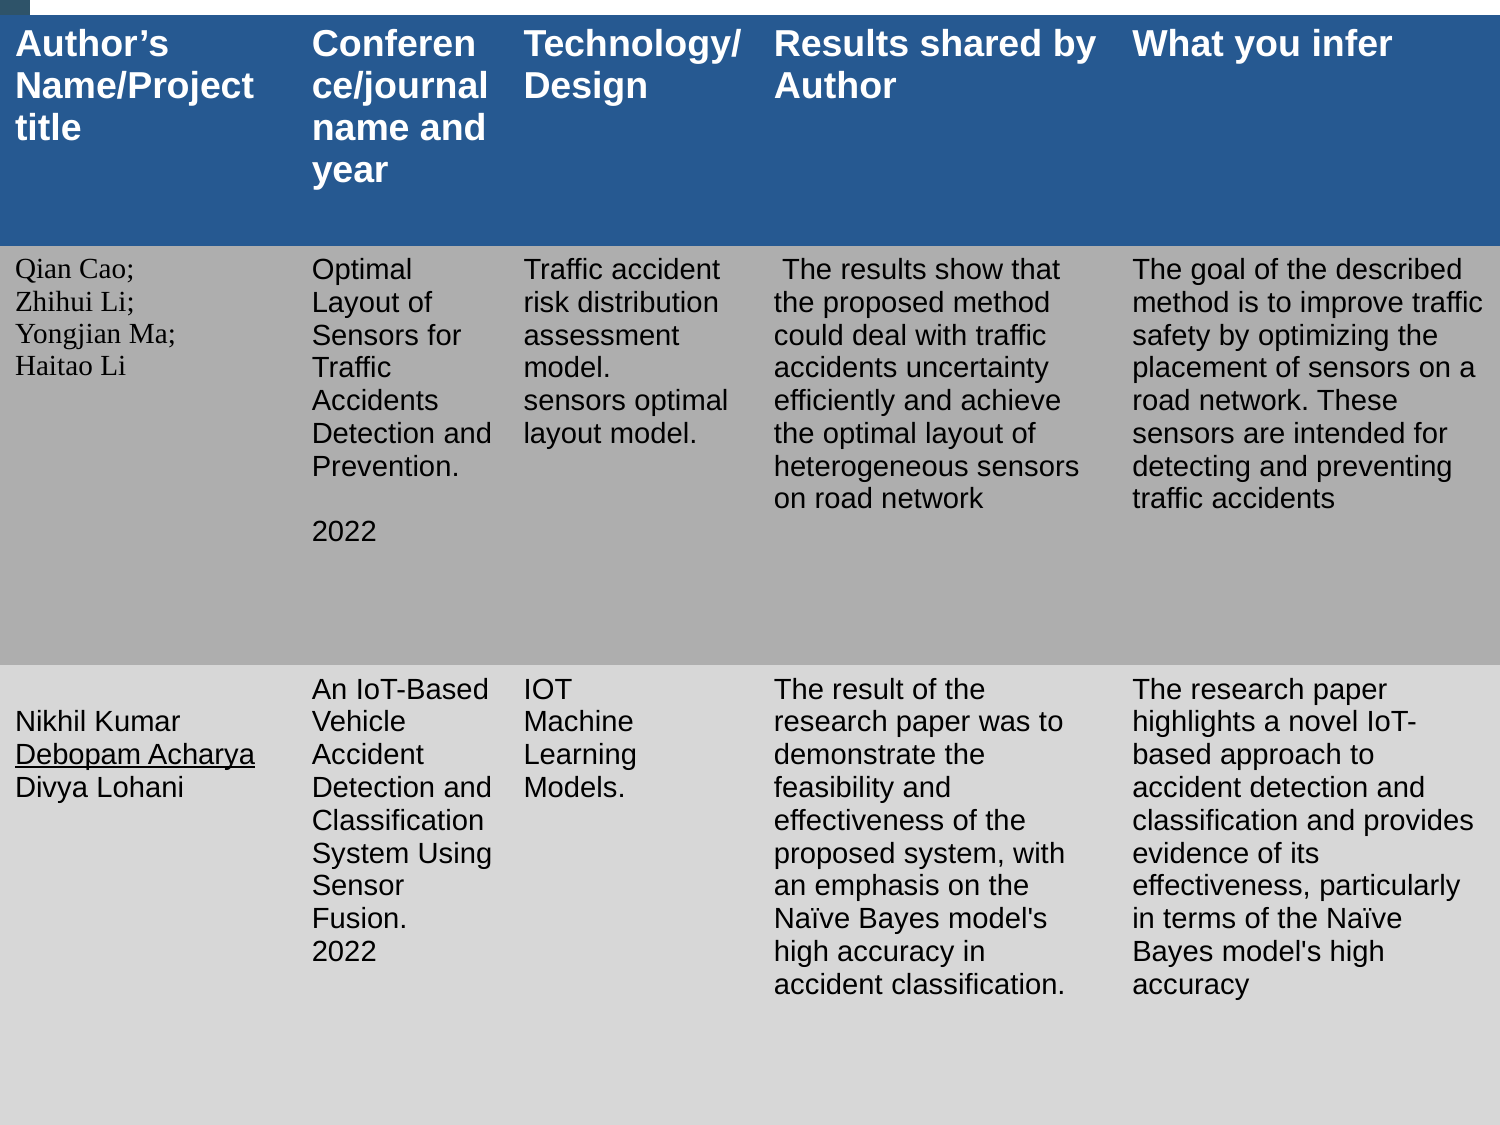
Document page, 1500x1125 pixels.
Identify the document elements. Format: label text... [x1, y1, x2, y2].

table_cell Traffic accident risk distribution assessment model. sensors optimal layout model. [508, 246, 759, 665]
table_cell IOT Machine Learning Models. [508, 665, 759, 1125]
table_cell Qian Cao; Zhihui Li; Yongjian Ma; Haitao Li [0, 246, 297, 665]
table_cell Optimal Layout of Sensors for Traffic Accidents Detection and Prevention. 2022 [297, 246, 508, 665]
table_header Technology/Design [508, 15, 759, 246]
table_header What you infer [1117, 15, 1500, 246]
table_header Results shared by Author [759, 15, 1117, 246]
table_cell Nikhil Kumar Debopam Acharya Divya Lohani [0, 665, 297, 1125]
table_cell The goal of the described method is to improve traffic safety by optimizing the placement of sensors on a road network. These sensors are intended for detecting and preventing traffic accidents [1117, 246, 1500, 665]
table_header Conference/journal name and year [297, 15, 508, 246]
table_cell An IoT-Based Vehicle Accident Detection and Classification System Using Sensor Fusion. 2022 [297, 665, 508, 1125]
table_cell The result of the research paper was to demonstrate the feasibility and effectiveness of the proposed system, with an emphasis on the Naïve Bayes model's high accuracy in accident classification. [759, 665, 1117, 1125]
table_cell The results show that the proposed method could deal with traffic accidents uncertainty efficiently and achieve the optimal layout of heterogeneous sensors on road network [759, 246, 1117, 665]
table_cell The research paper highlights a novel IoT-based approach to accident detection and classification and provides evidence of its effectiveness, particularly in terms of the Naïve Bayes model's high accuracy [1117, 665, 1500, 1125]
table_header Author’s Name/Project title [0, 15, 297, 246]
